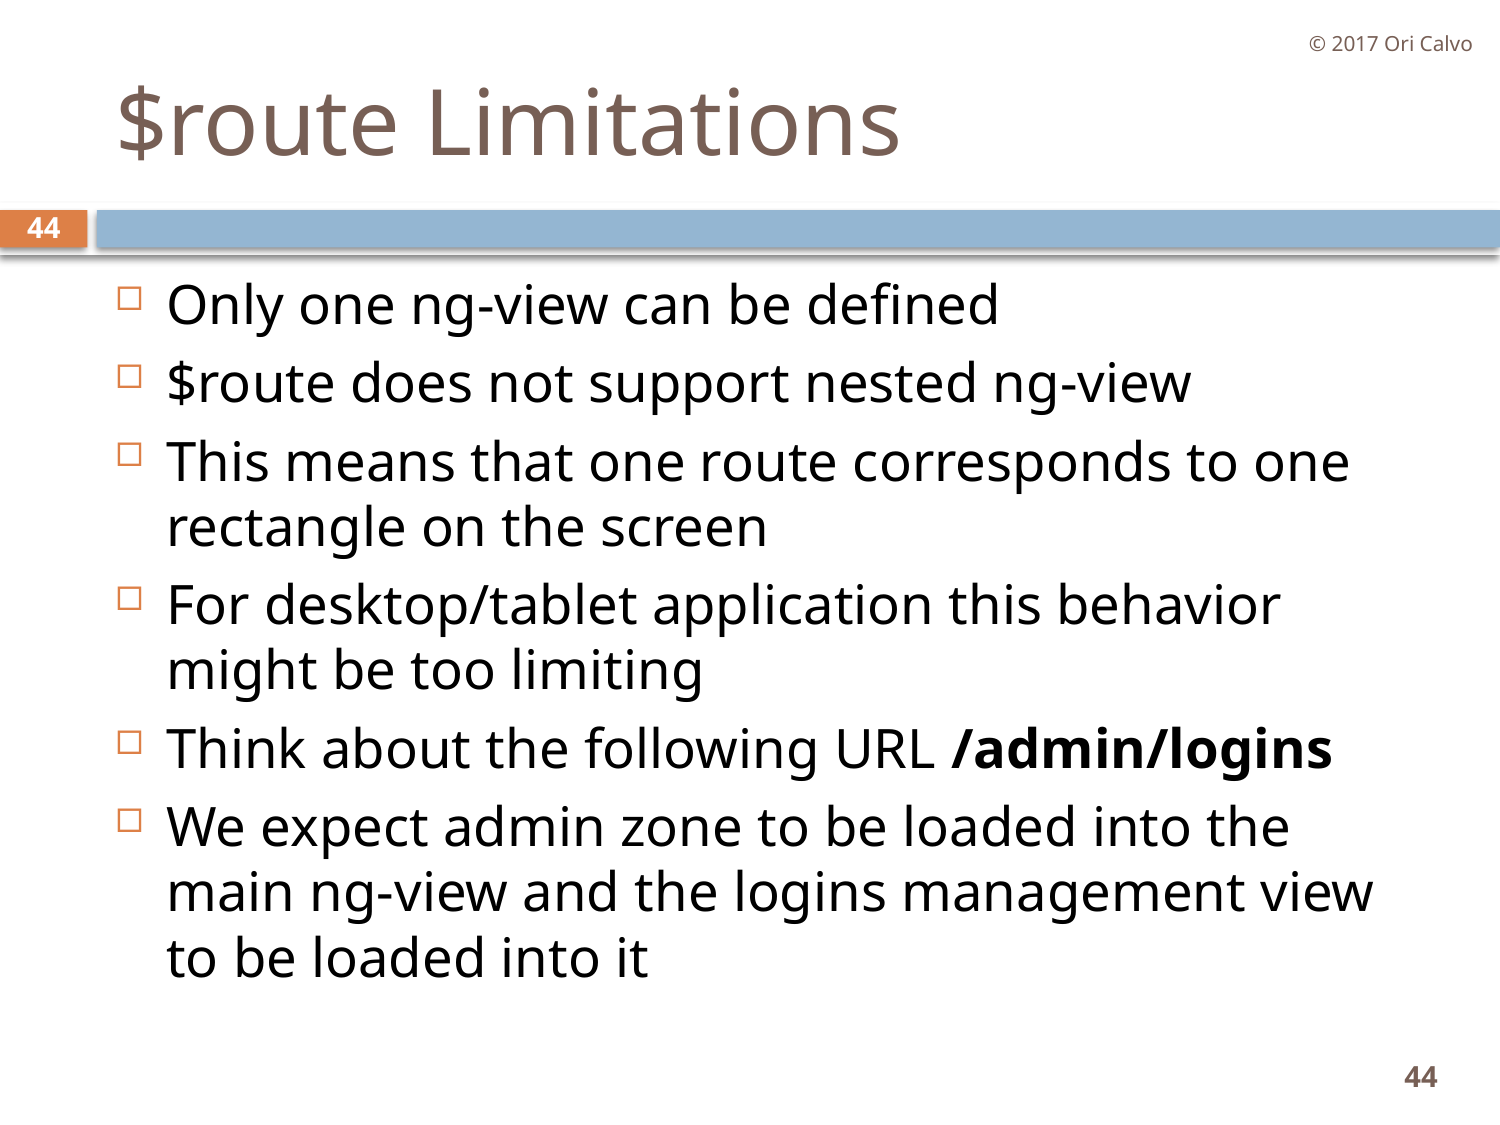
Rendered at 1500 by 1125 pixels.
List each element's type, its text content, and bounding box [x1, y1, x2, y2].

title $route Limitations [100, 37, 1438, 200]
slide_number 44 [0, 208, 88, 249]
list Only one ng-view can be defined $route does not support nested ng-view This means that one route corresponds to one rectangle on the screen For desktop/tablet application this behavior might be too limiting Think about the following URL /admin/logins We expect admin zone to be loaded into the main ng-view and the logins management view to be loaded into it [100, 262, 1438, 1000]
footer © 2017 Ori Calvo [1281, 0, 1500, 90]
